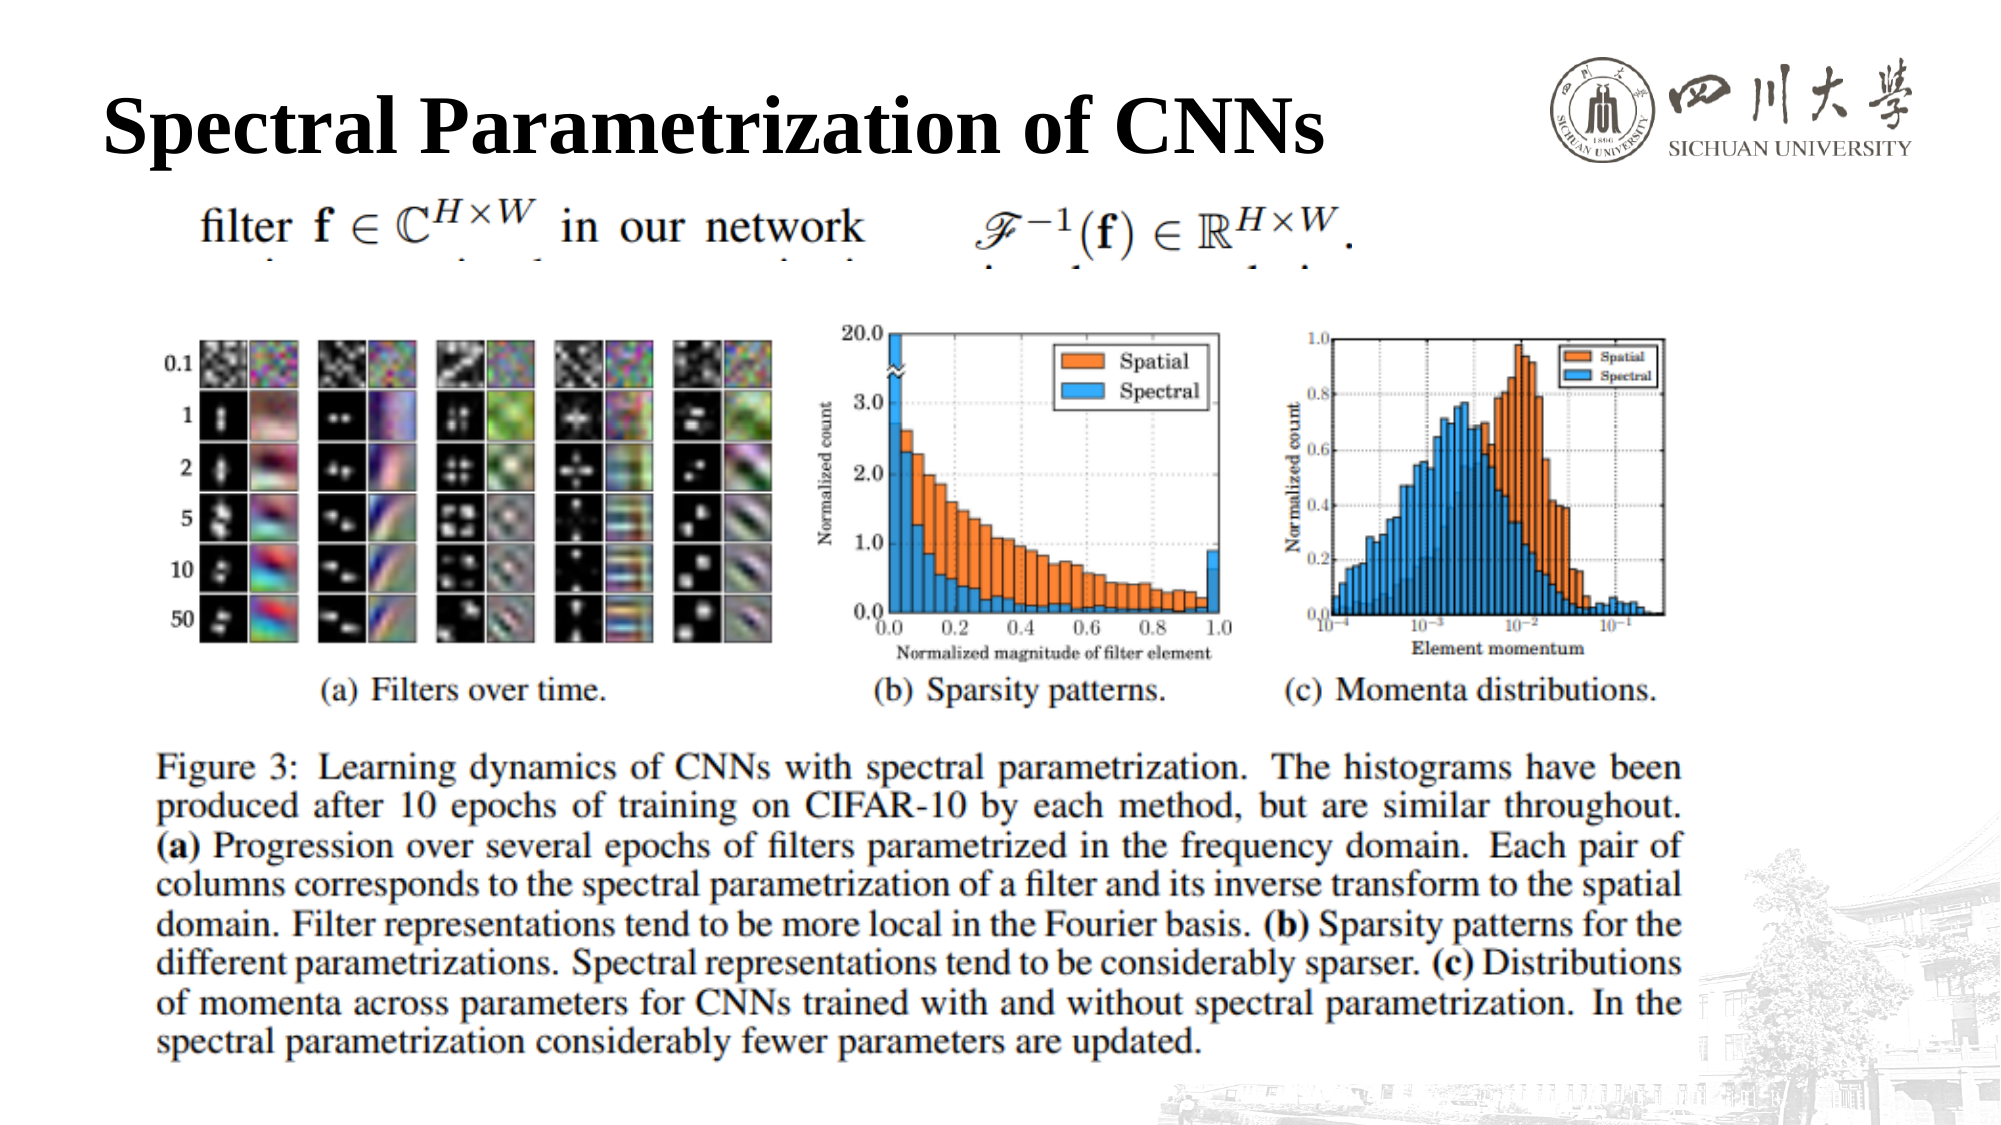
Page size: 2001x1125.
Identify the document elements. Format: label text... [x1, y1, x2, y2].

picture [188, 196, 878, 261]
picture [1550, 57, 1912, 163]
text_box Spectral Parametrization of CNNs [88, 63, 1476, 178]
picture [965, 185, 1352, 269]
picture [133, 310, 2000, 1125]
